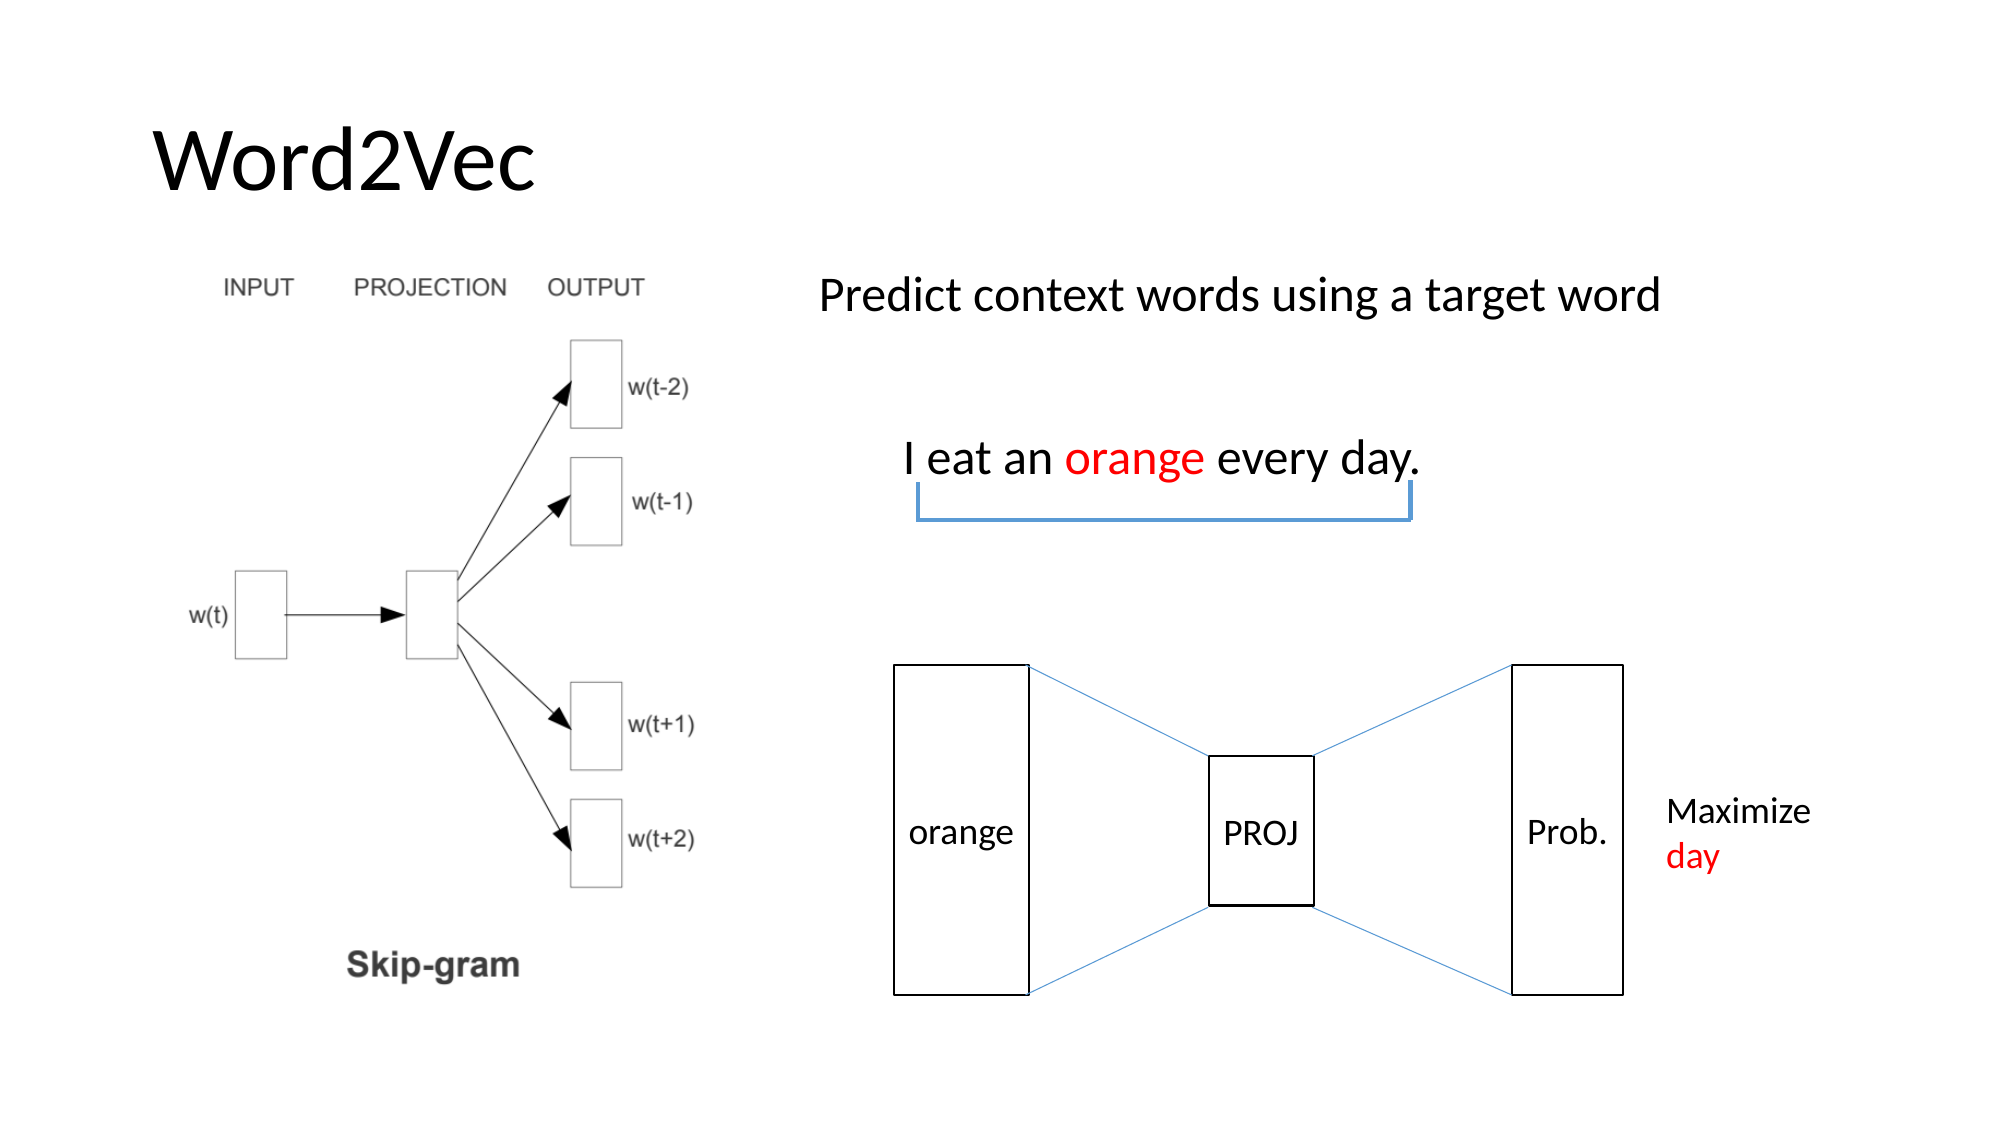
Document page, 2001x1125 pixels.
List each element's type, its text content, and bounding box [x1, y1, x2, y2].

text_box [1025, 664, 1209, 756]
text_box Maximize day [1651, 778, 1827, 884]
text_box PROJ [1208, 755, 1315, 907]
picture [165, 253, 739, 1017]
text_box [1312, 907, 1512, 995]
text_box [1312, 664, 1512, 756]
text_box I eat an orange every day. [888, 416, 1437, 492]
text_box Prob. [1511, 664, 1624, 996]
title Word2Vec [137, 45, 1863, 263]
text_box Predict context words using a target word [804, 253, 1693, 329]
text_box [1025, 907, 1209, 995]
text_box orange [893, 664, 1030, 996]
